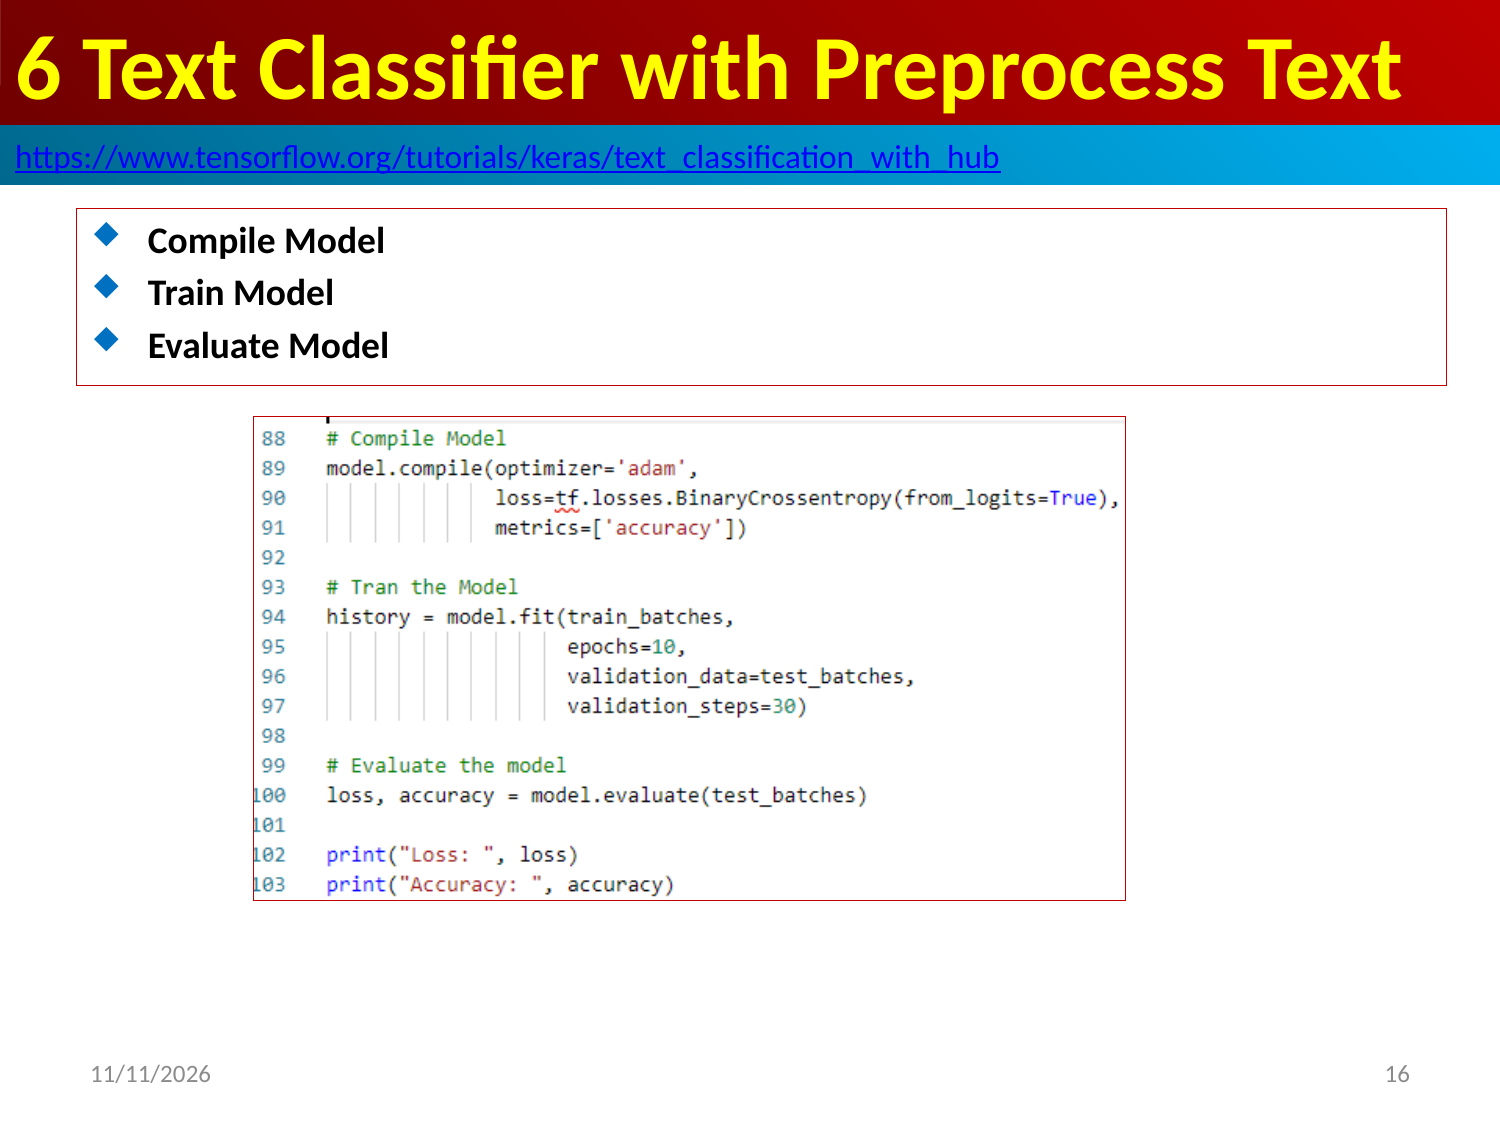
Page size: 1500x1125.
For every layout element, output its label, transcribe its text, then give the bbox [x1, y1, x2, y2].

picture [253, 416, 1126, 902]
text_box https://www.tensorflow.org/tutorials/keras/text_classification_with_hub [0, 125, 1500, 185]
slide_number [75, 1042, 425, 1103]
subtitle Compile Model Train Model Evaluate Model [76, 208, 1447, 386]
slide_number 16 [1074, 1042, 1425, 1103]
title 6 Text Classifier with Preprocess Text [0, 0, 1500, 125]
